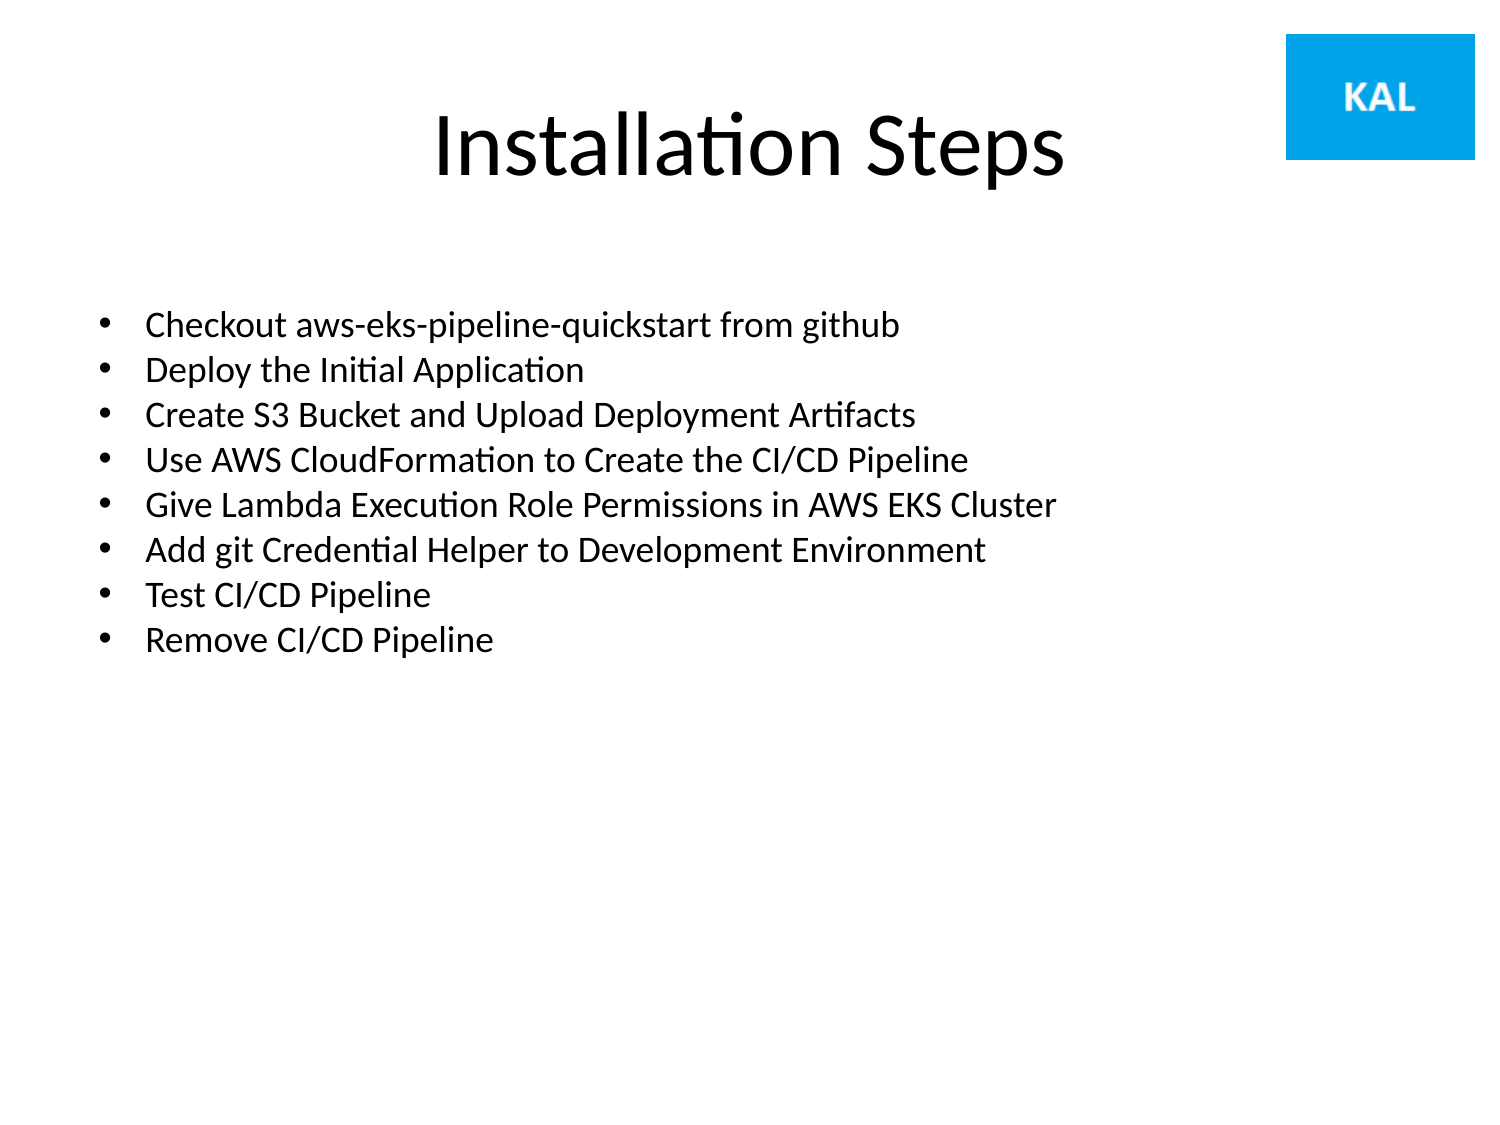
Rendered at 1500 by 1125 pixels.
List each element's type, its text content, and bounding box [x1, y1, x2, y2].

title Installation Steps [75, 45, 1425, 233]
text_box Checkout aws-eks-pipeline-quickstart from github Deploy the Initial Application Create S3 Bucket and Upload Deployment Artifacts Use AWS CloudFormation to Create the CI/CD Pipeline Give Lambda Execution Role Permissions in AWS EKS Cluster Add git Credential Helper to Development Environment Test CI/CD Pipeline Remove CI/CD Pipeline [83, 292, 1437, 668]
